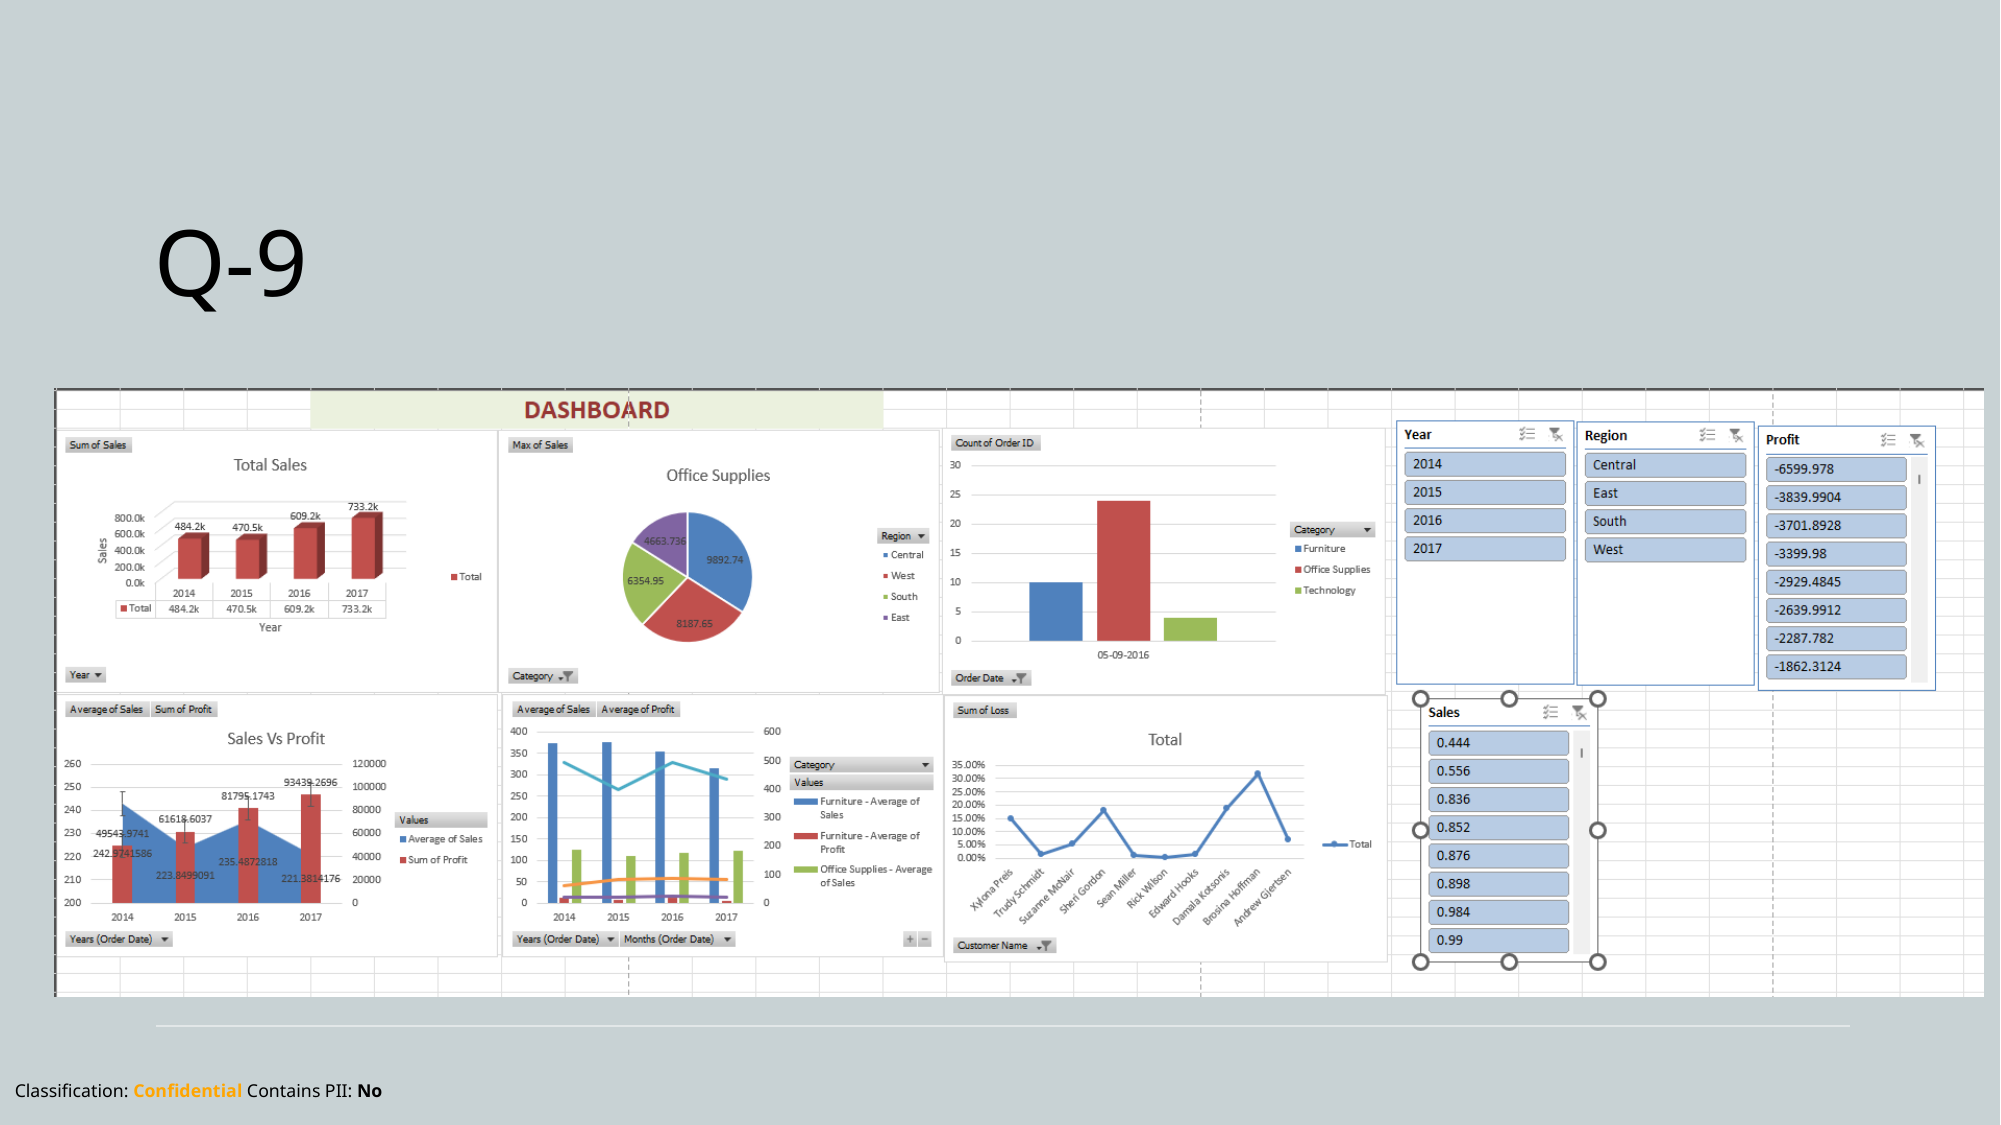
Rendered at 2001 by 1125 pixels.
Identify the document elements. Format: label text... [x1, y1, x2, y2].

picture [54, 388, 1984, 997]
title Q-9 [139, 143, 1850, 322]
